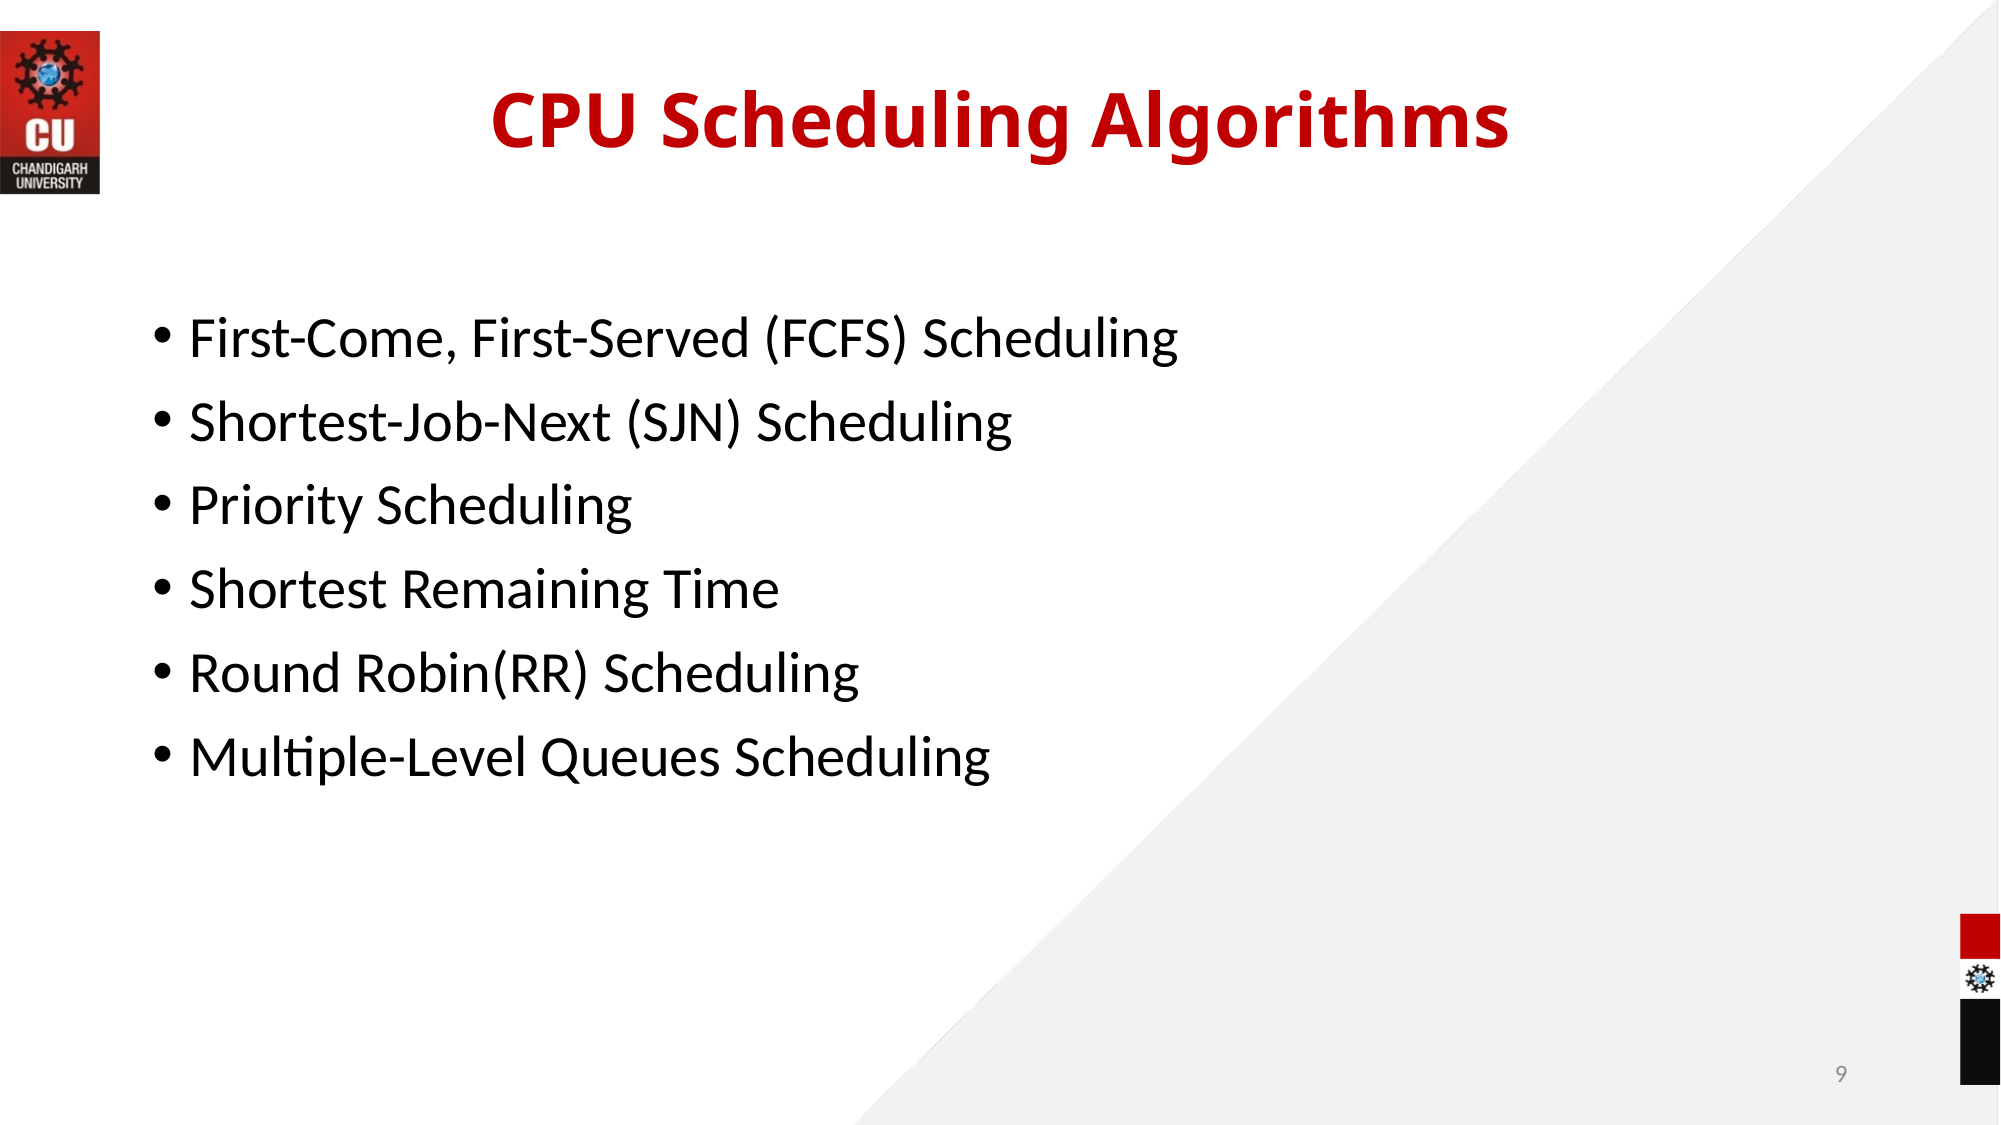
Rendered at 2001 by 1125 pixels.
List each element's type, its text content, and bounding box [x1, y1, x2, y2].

title CPU Scheduling Algorithms [137, 59, 1863, 278]
picture [0, 0, 2001, 1125]
list First-Come, First-Served (FCFS) Scheduling Shortest-Job-Next (SJN) Scheduling Priority Scheduling Shortest Remaining Time Round Robin(RR) Scheduling Multiple-Level Queues Scheduling [137, 299, 1863, 1014]
slide_number 9 [1412, 1042, 1863, 1103]
